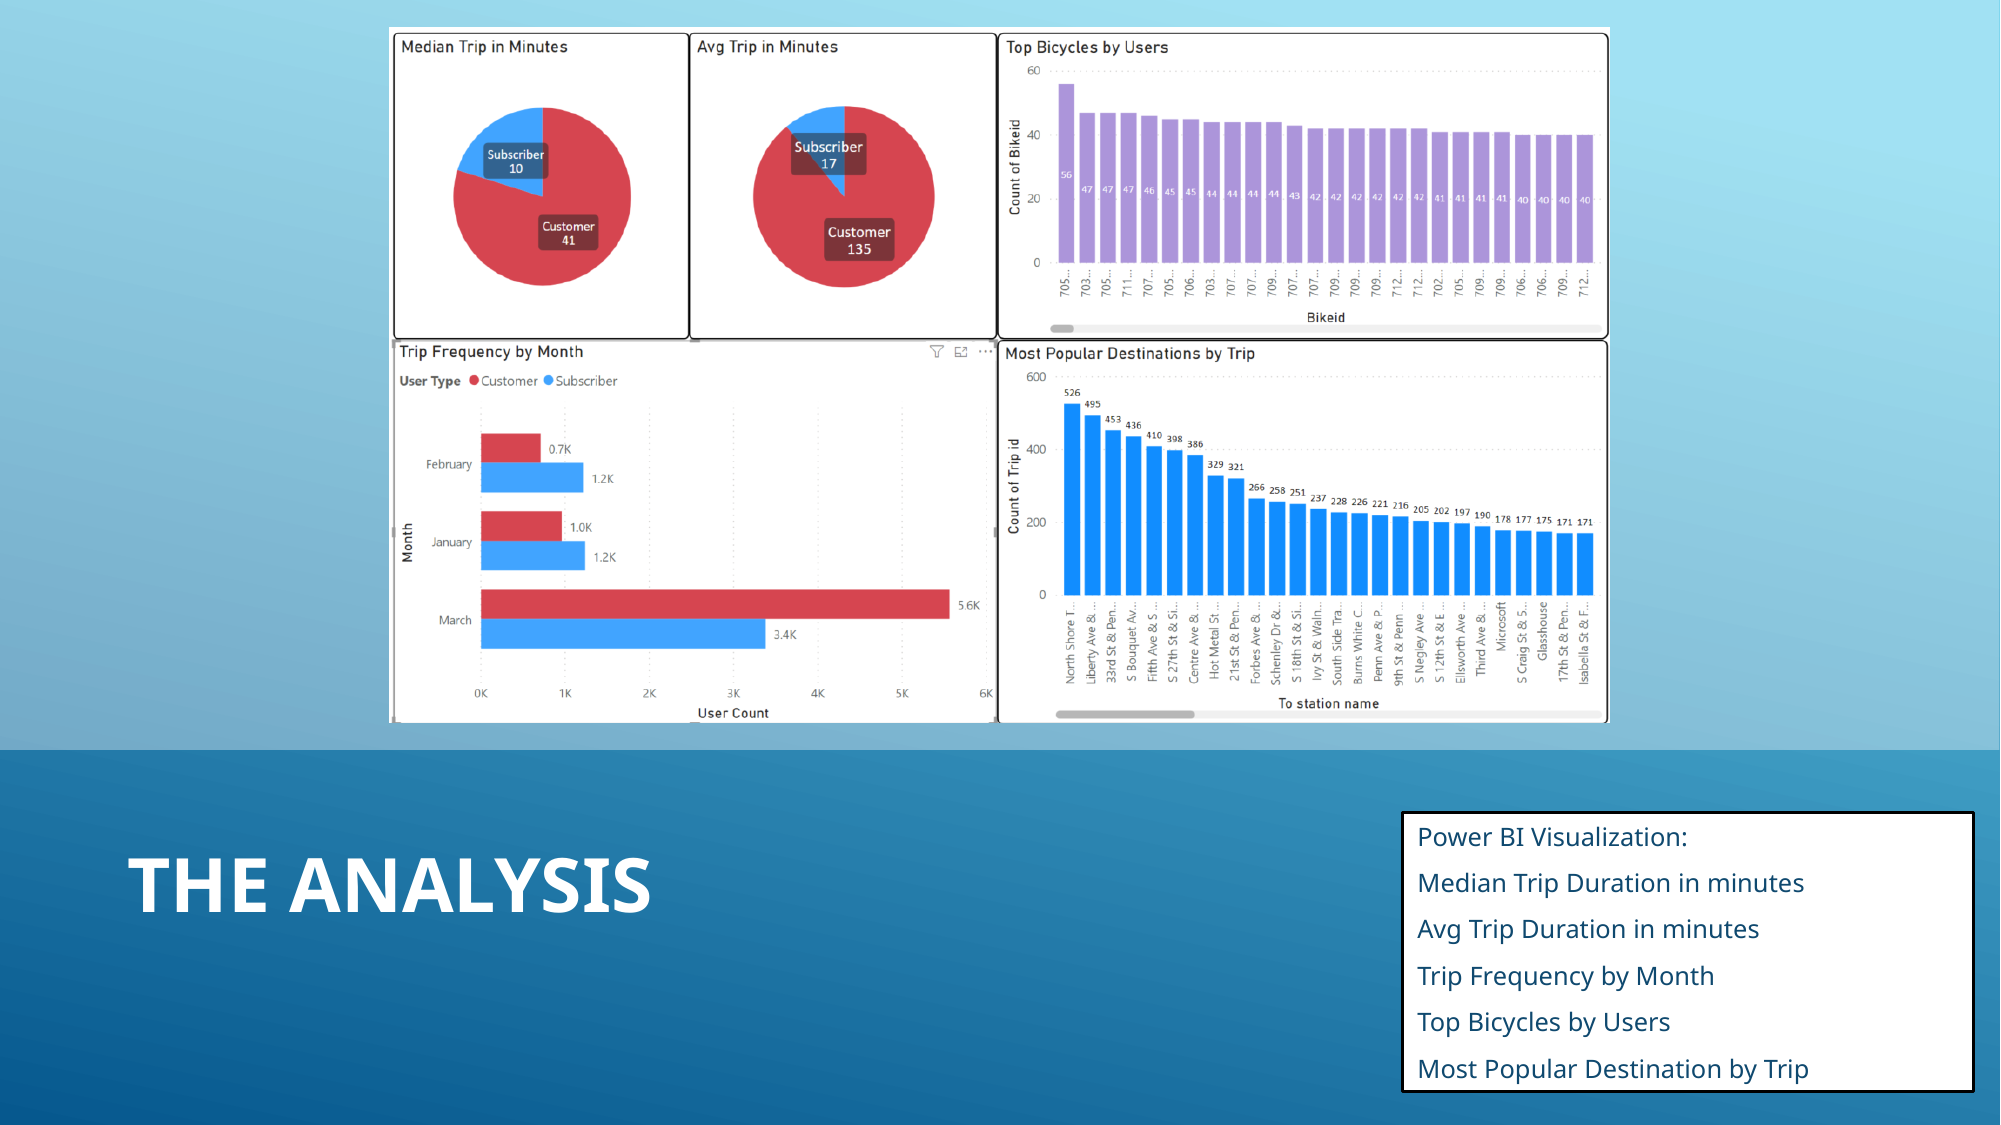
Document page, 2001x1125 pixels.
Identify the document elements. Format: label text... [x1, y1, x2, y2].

text_box [0, 0, 2000, 751]
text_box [1510, 485, 2000, 1013]
title The analysis [112, 787, 1510, 977]
text_box [0, 751, 2000, 1125]
picture [389, 26, 1610, 724]
text_box Power BI Visualization: Median Trip Duration in minutes Avg Trip Duration in minutes Trip Frequency by Month Top Bicycles by Users Most Popular Destination by Trip [1401, 811, 1975, 1093]
